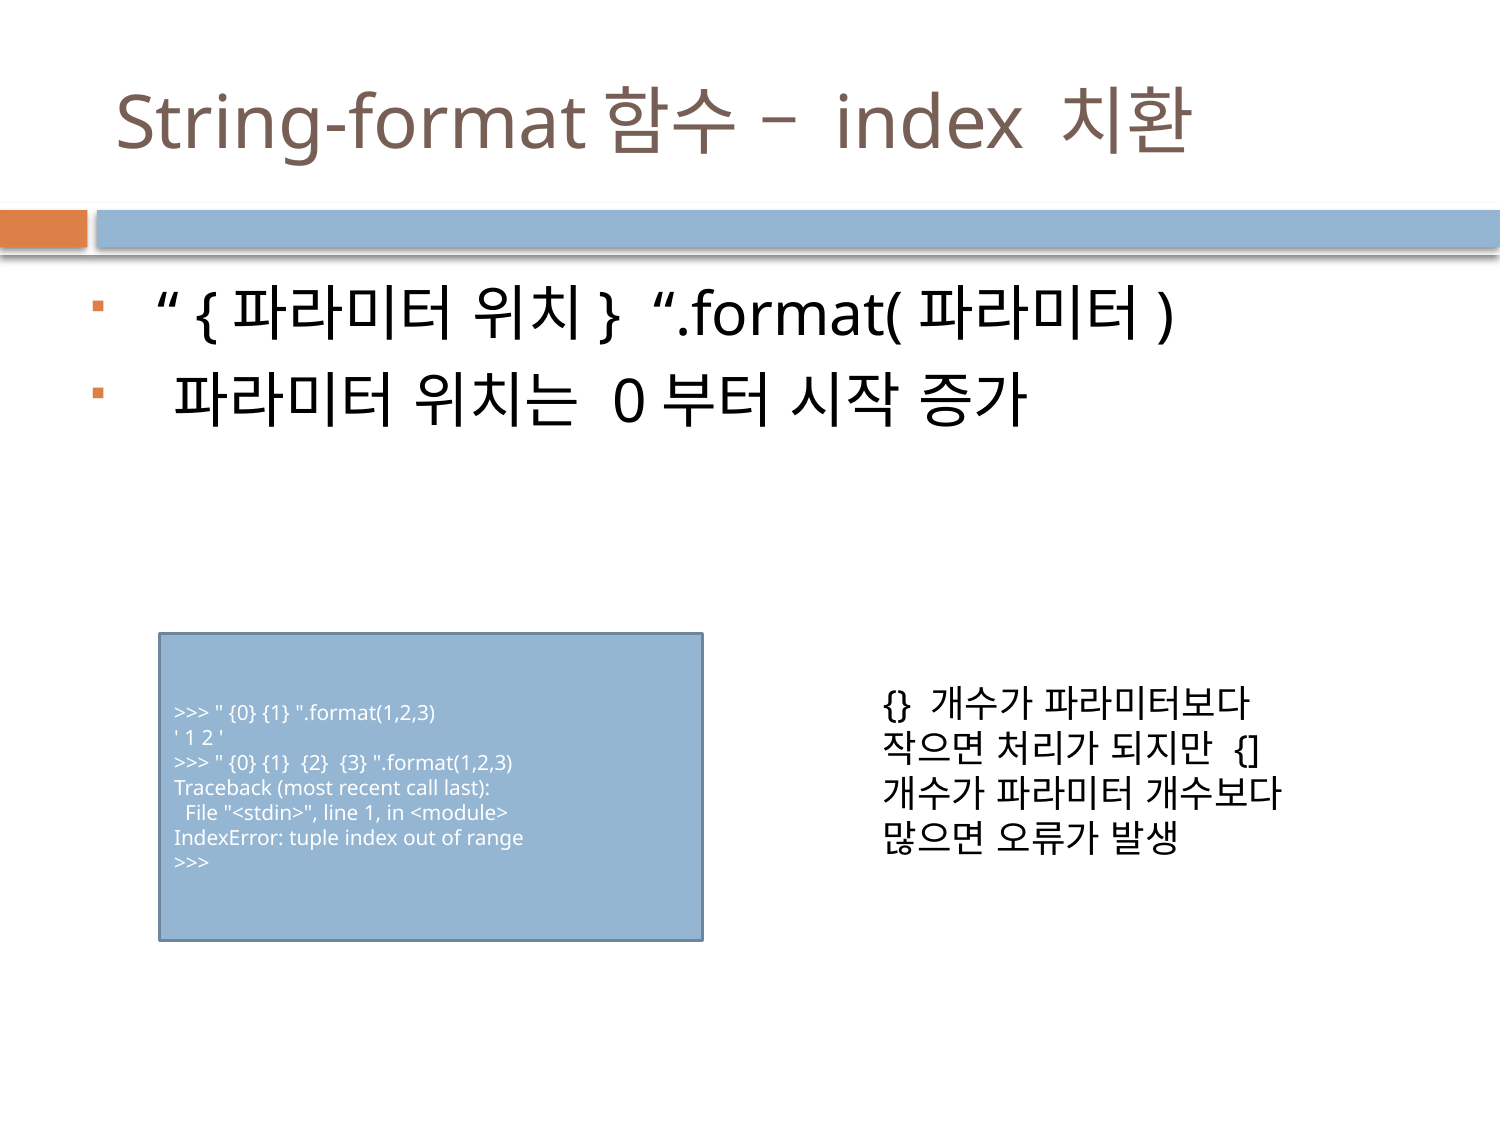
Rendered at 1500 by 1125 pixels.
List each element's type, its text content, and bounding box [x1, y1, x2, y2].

text_box {} 개수가 파라미터보다 작으면 처리가 되지만 {] 개수가 파라미터 개수보다 많으면 오류가 발생 [868, 672, 1365, 868]
list “ {파라미터 위치} “.format(파라미터) 파라미터 위치는 0부터 시작 증가 [75, 267, 1425, 563]
title String-format함수 – index 치환 [100, 37, 1438, 200]
text_box >>> " {0} {1} ".format(1,2,3) ' 1 2 ' >>> " {0} {1} {2} {3} ".format(1,2,3) Traceback (most recent call last): File "<stdin>", line 1, in <module> IndexError: tuple index out of range >>> [158, 632, 704, 942]
